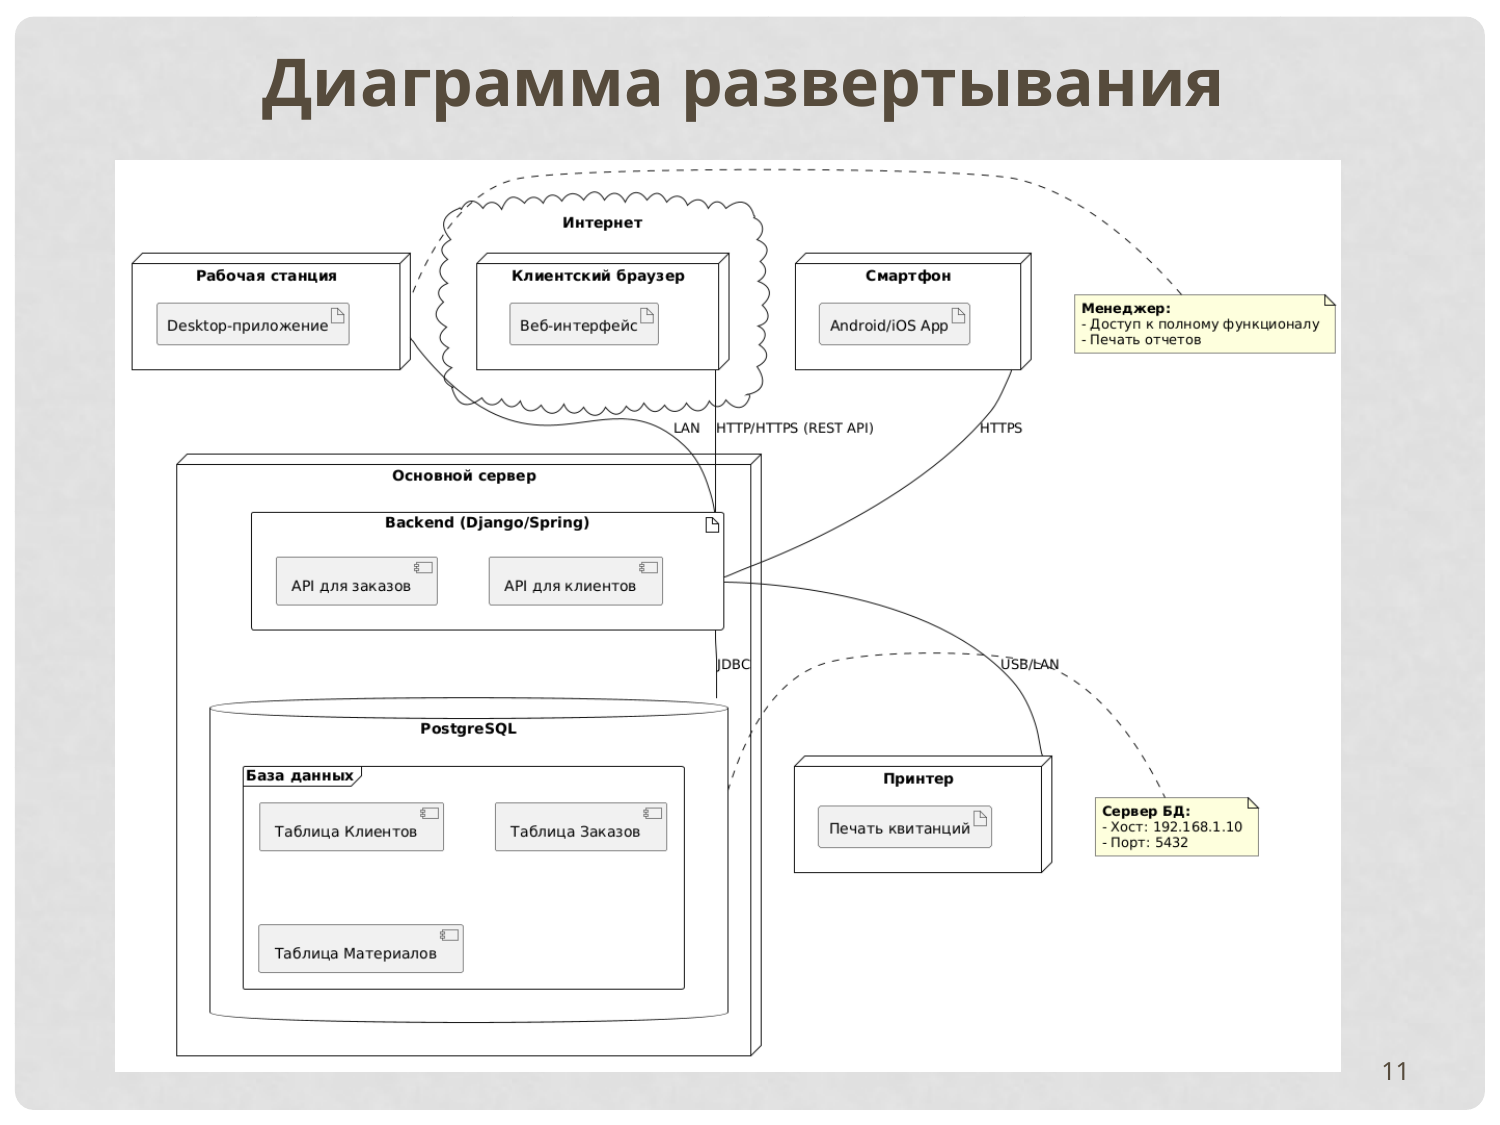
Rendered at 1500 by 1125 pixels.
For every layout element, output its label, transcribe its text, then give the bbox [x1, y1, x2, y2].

slide_number 11 [1074, 1042, 1425, 1103]
picture [114, 160, 1341, 1072]
text_box Диаграмма развертывания [29, 33, 1459, 128]
